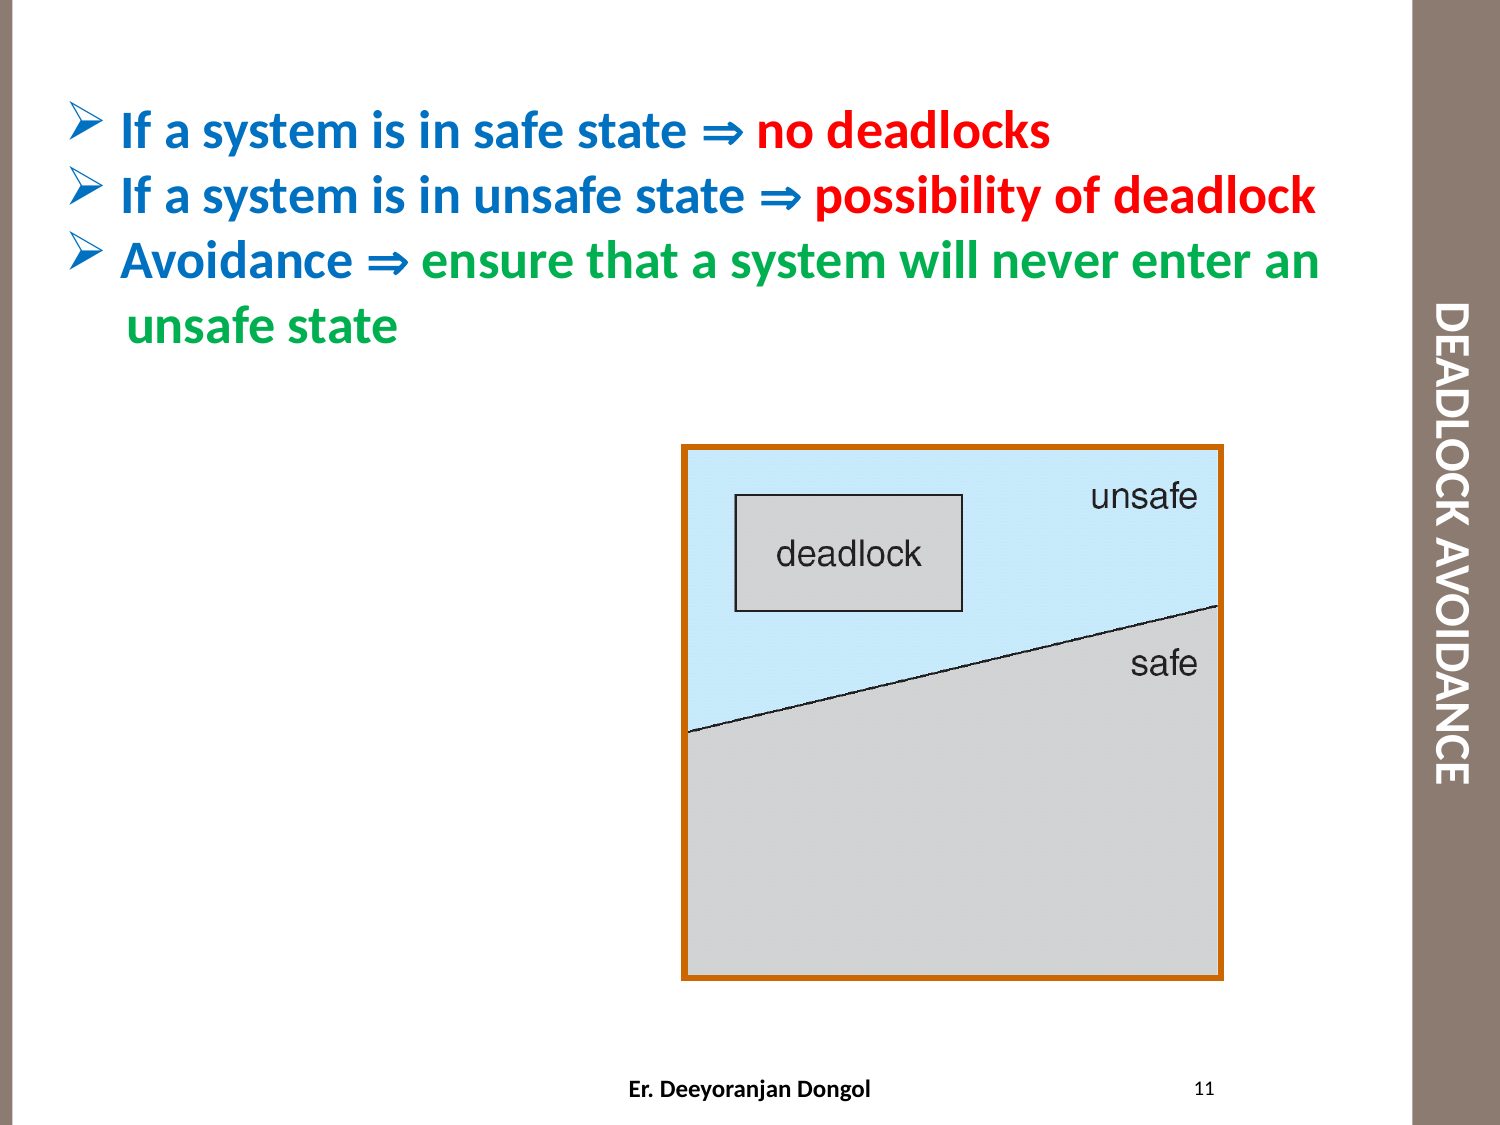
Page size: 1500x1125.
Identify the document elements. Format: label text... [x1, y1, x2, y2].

picture [687, 449, 1218, 976]
text_box If a system is in safe state  no deadlocks If a system is in unsafe state  possibility of deadlock Avoidance  ensure that a system will never enter an unsafe state [50, 87, 1375, 363]
footer Er. Deeyoranjan Dongol [443, 1062, 1057, 1113]
slide_number 11 [1067, 1061, 1230, 1112]
title DEADLOCK AVOIDANCE [1412, 62, 1500, 1025]
